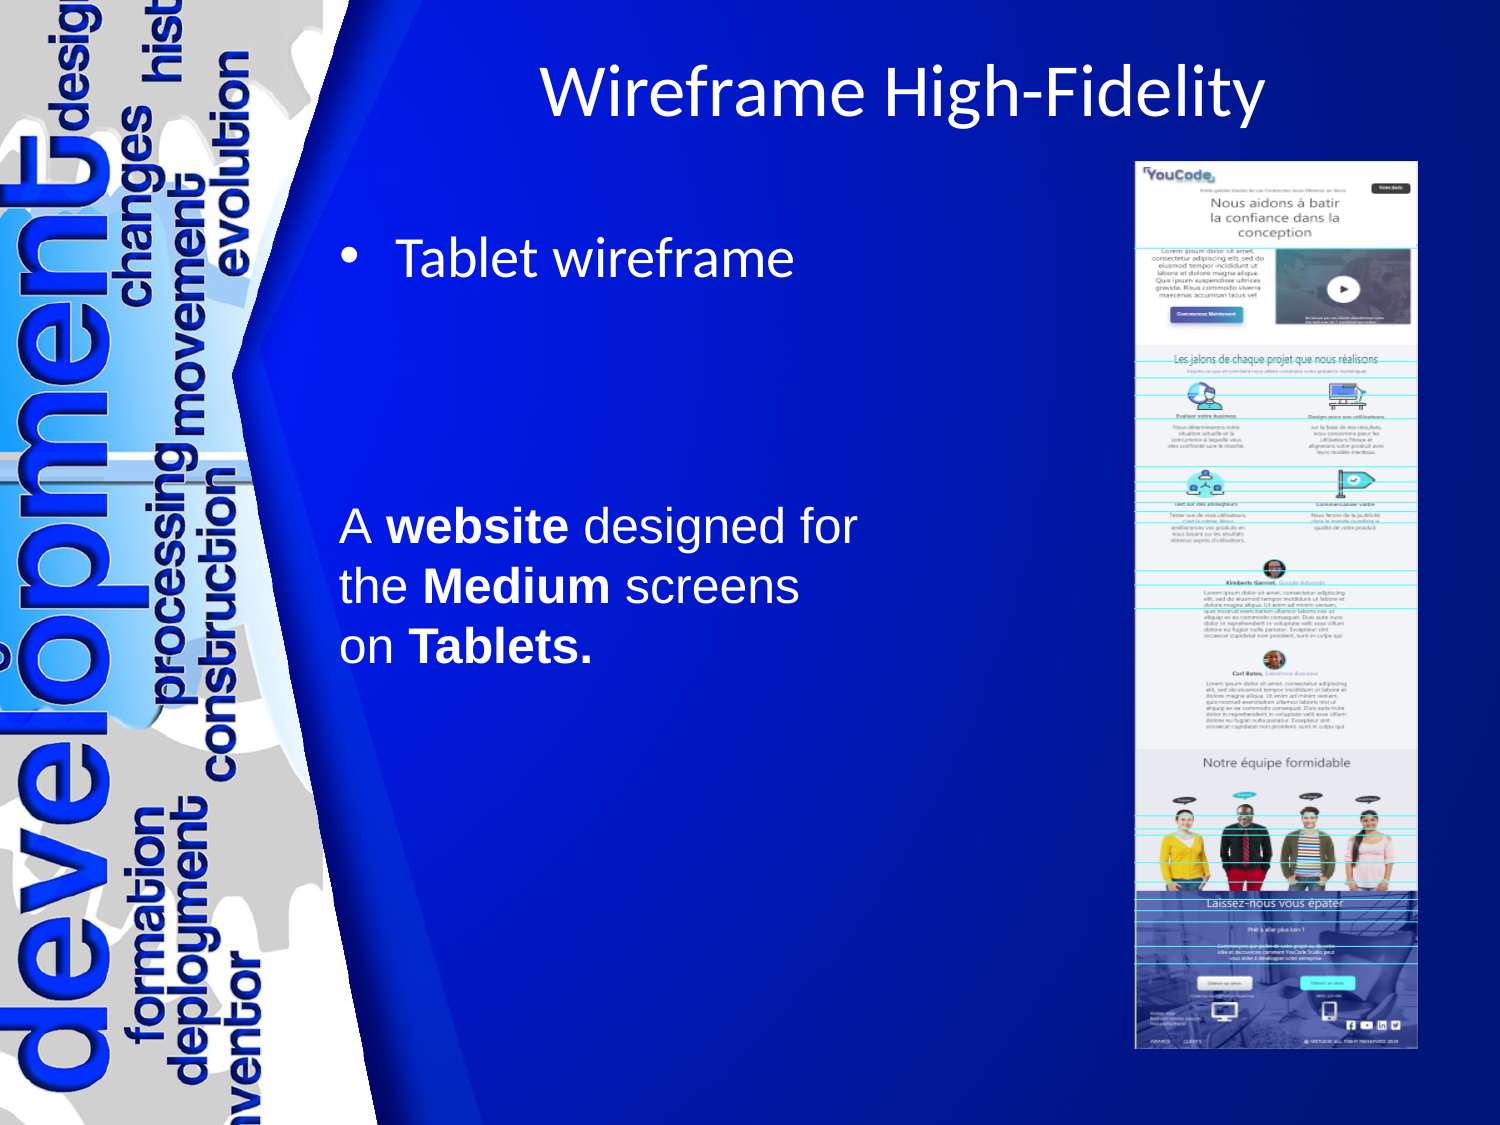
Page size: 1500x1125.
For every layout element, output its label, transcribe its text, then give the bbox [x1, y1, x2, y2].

title Wireframe High-Fidelity [524, 11, 1327, 162]
text_box A website designed for the Medium screens on Tablets. [324, 485, 901, 681]
list Tablet wireframe [324, 211, 976, 312]
picture [0, 0, 1500, 1125]
